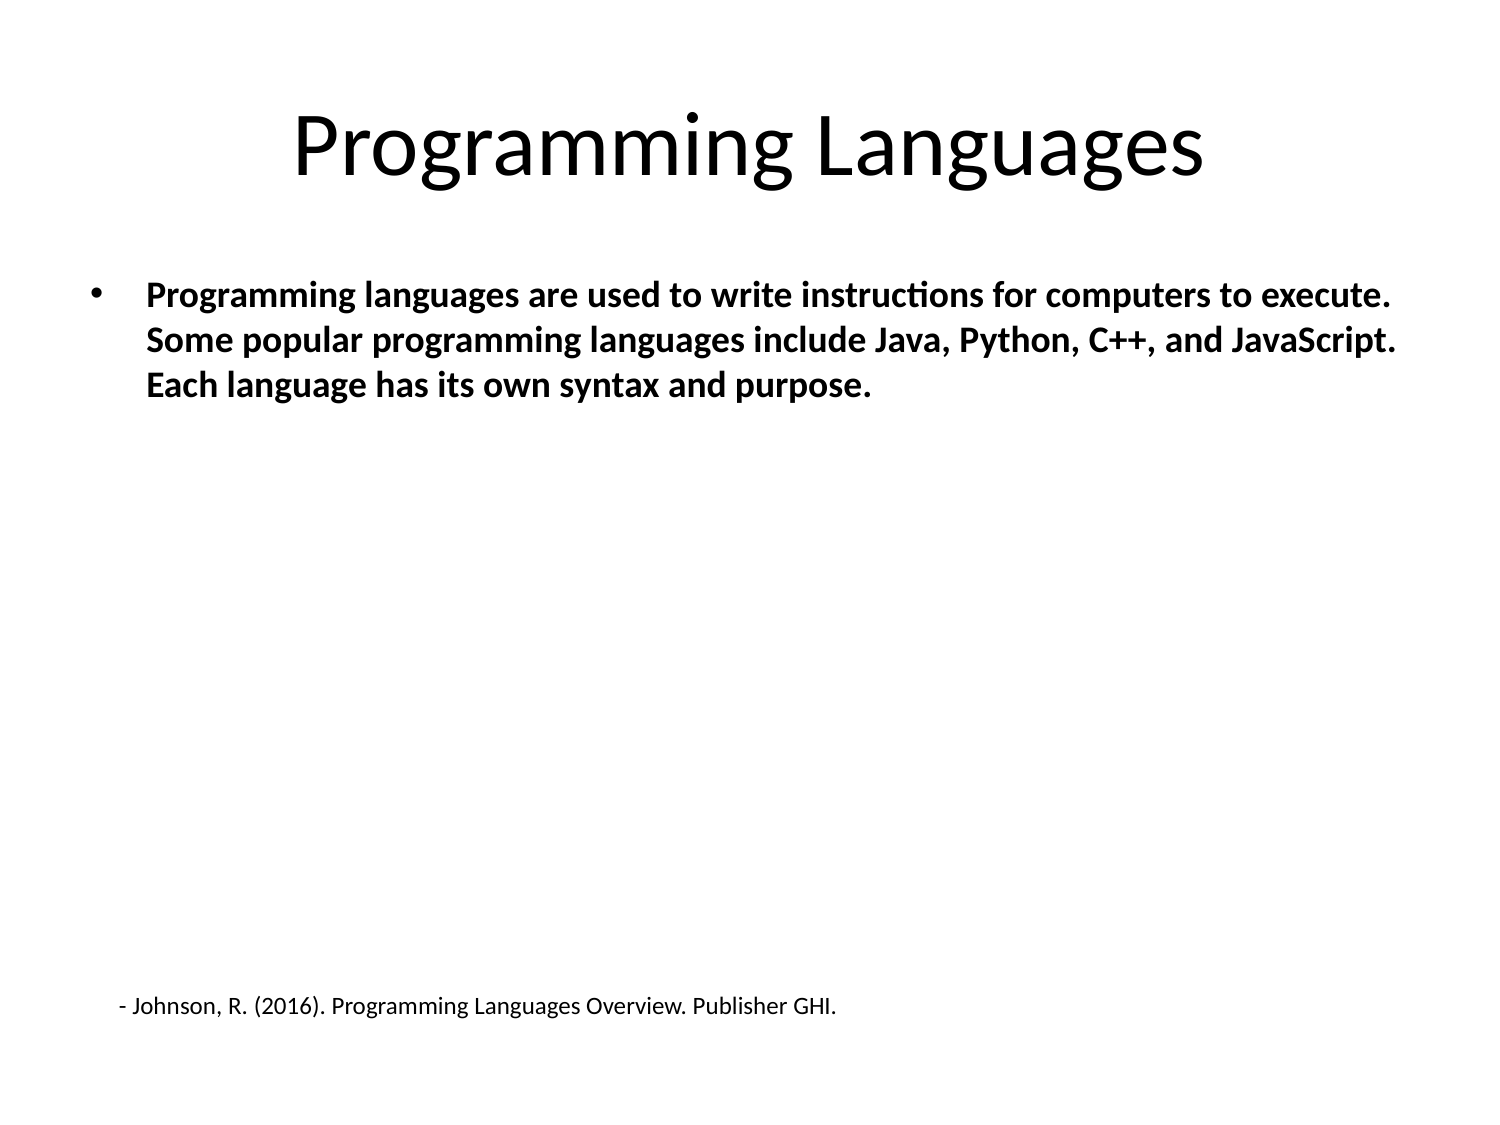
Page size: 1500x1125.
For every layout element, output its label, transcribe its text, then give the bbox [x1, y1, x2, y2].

text_box - Johnson, R. (2016). Programming Languages Overview. Publisher GHI. [104, 937, 1500, 1028]
title Programming Languages [75, 45, 1425, 233]
list Programming languages are used to write instructions for computers to execute. Some popular programming languages include Java, Python, C++, and JavaScript. Each language has its own syntax and purpose. [75, 262, 1425, 1005]
